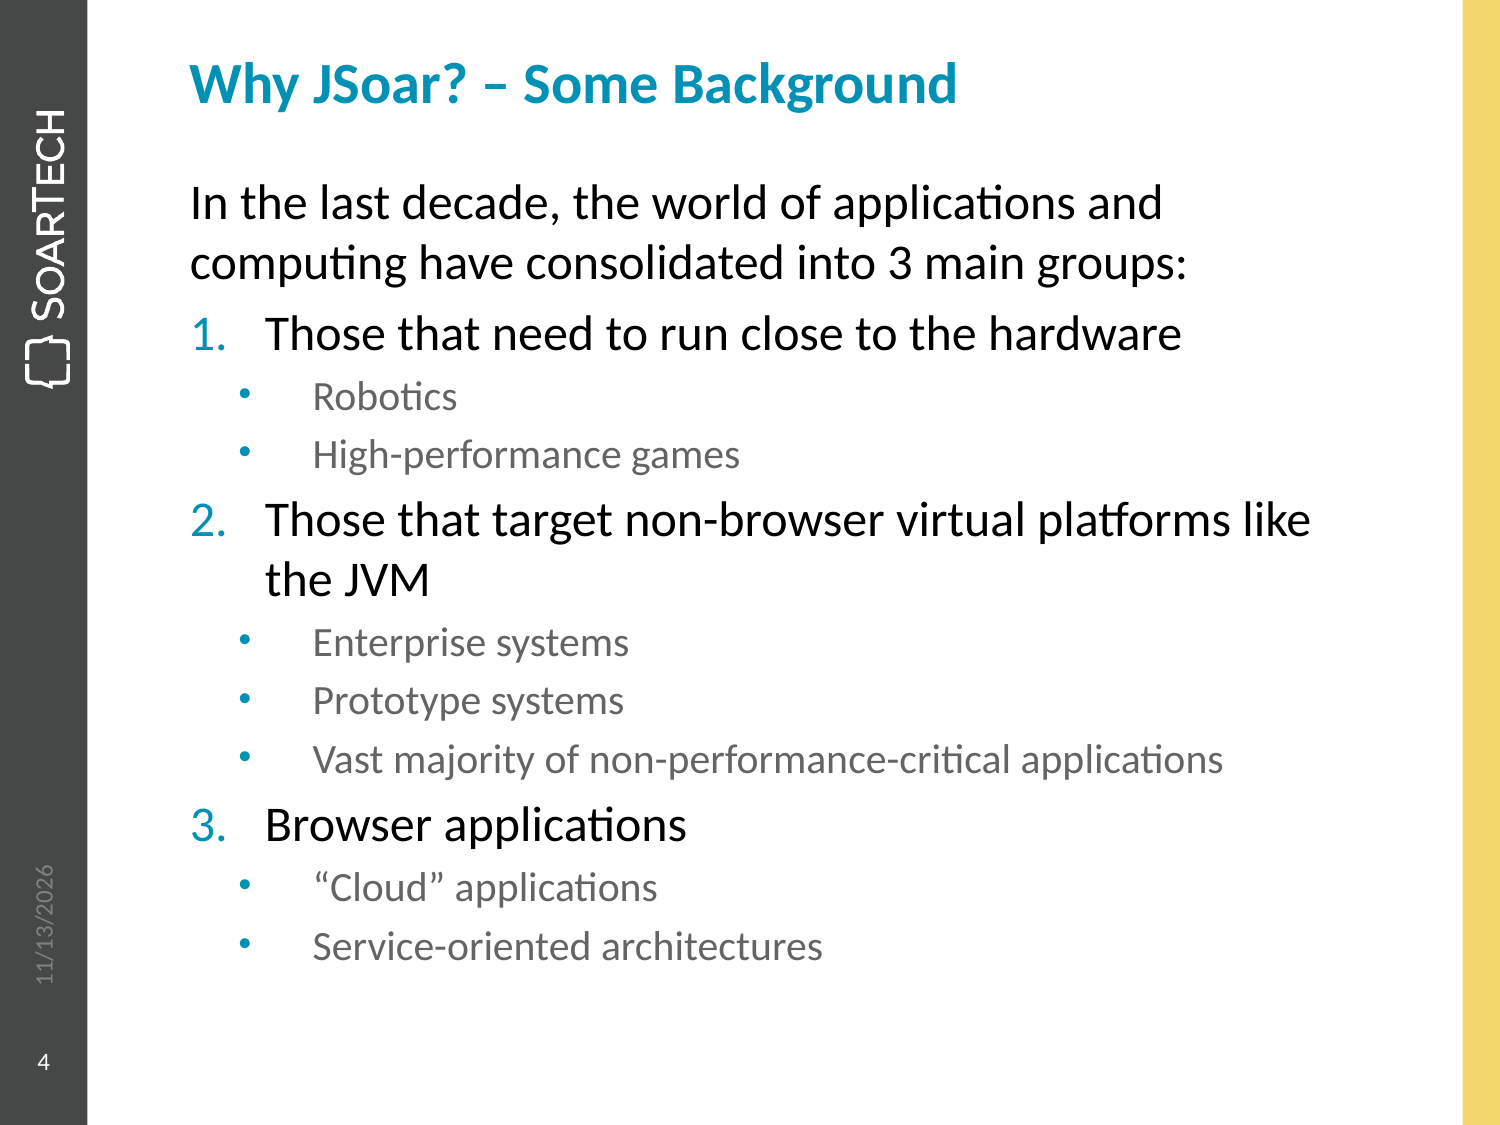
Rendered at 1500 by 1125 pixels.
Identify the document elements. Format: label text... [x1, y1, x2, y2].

list In the last decade, the world of applications and computing have consolidated into 3 main groups: Those that need to run close to the hardware Robotics High-performance games Those that target non-browser virtual platforms like the JVM Enterprise systems Prototype systems Vast majority of non-performance-critical applications Browser applications “Cloud” applications Service-oriented architectures [174, 162, 1388, 1000]
title Why JSoar? – Some Background [174, 37, 1388, 138]
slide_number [19, 849, 71, 1013]
picture [25, 111, 70, 389]
slide_number 4 [0, 1037, 88, 1088]
